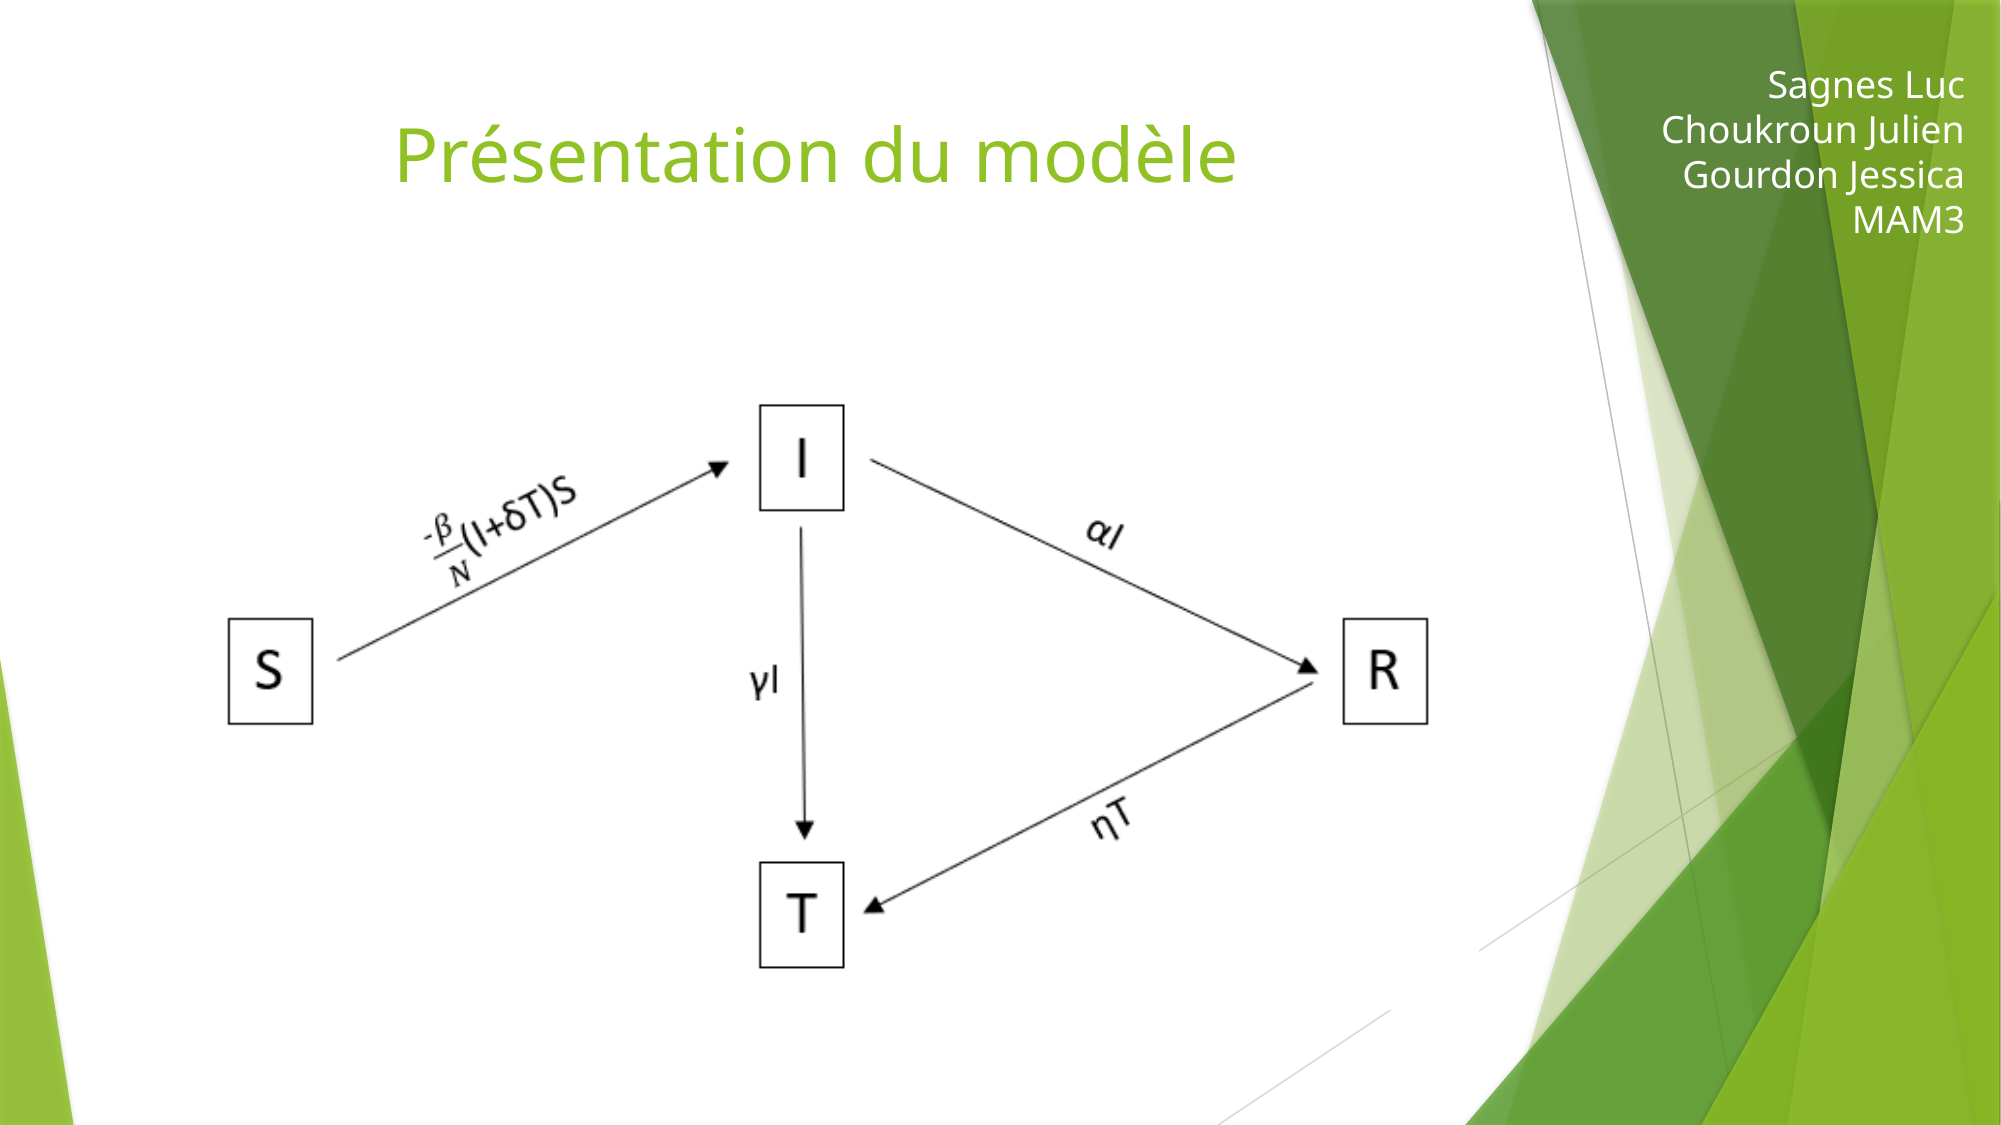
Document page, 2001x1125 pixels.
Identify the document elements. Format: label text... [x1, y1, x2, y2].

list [177, 372, 1480, 1010]
text_box Sagnes Luc Choukroun Julien Gourdon Jessica MAM3 [1621, 54, 1980, 249]
title Présentation du modèle [111, 99, 1522, 317]
